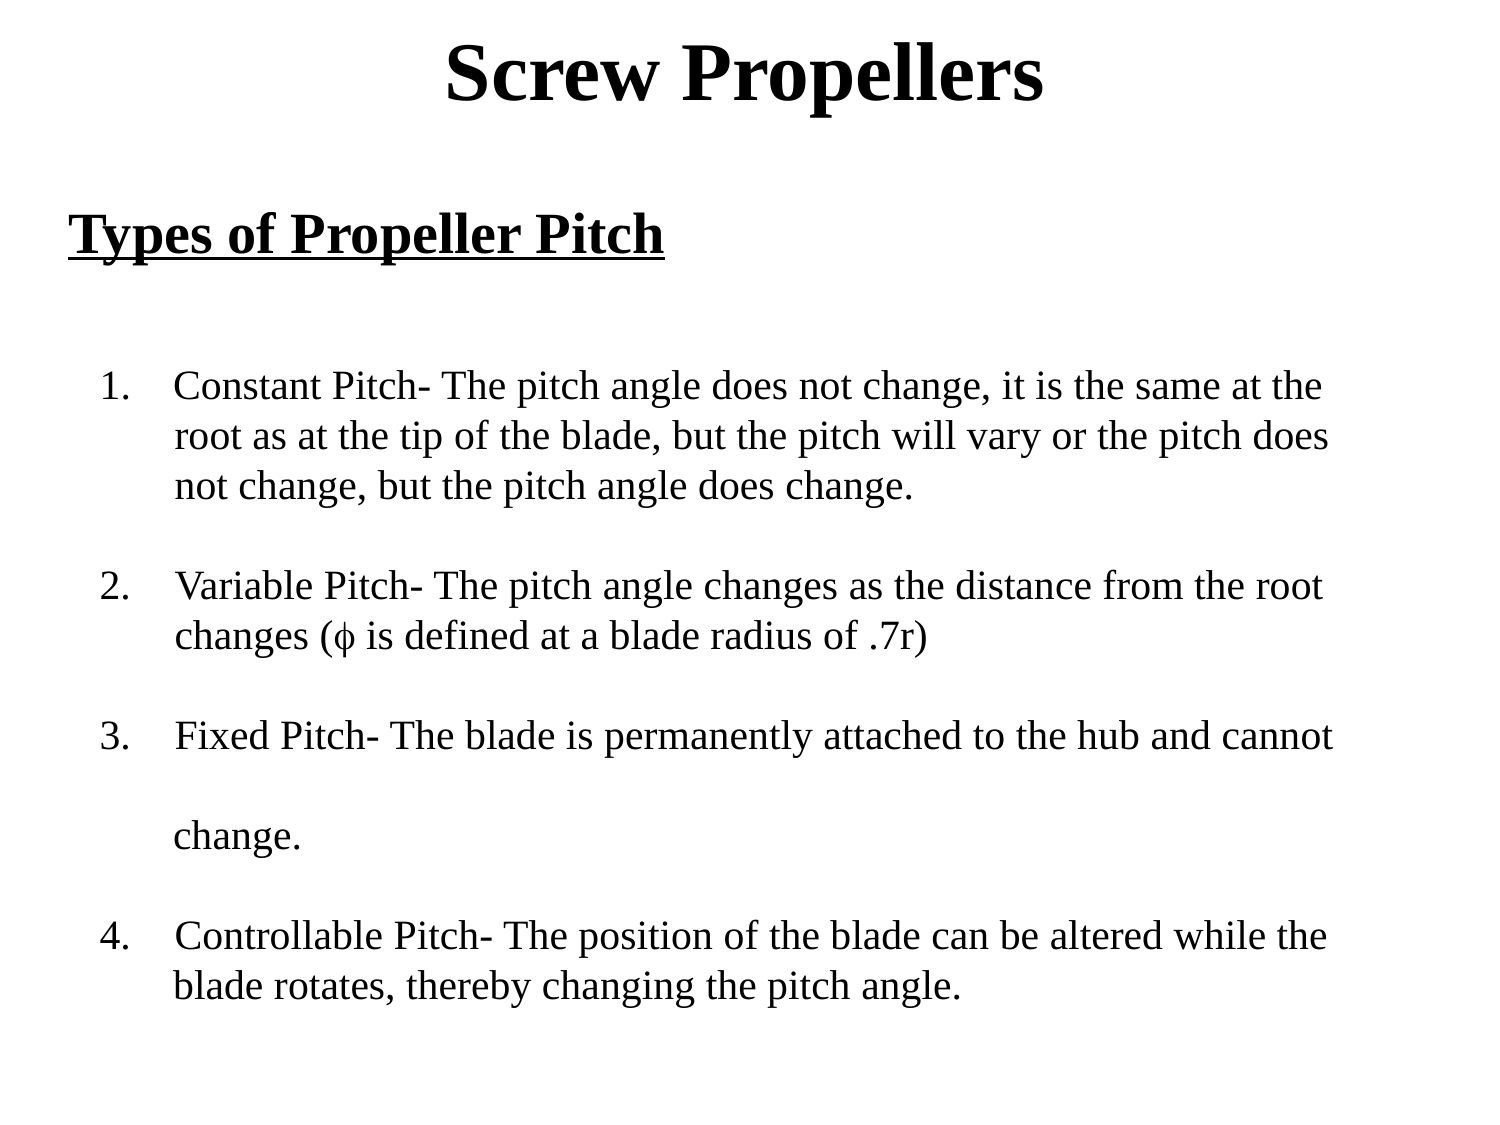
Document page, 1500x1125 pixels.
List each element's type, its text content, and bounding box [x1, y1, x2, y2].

text_box 1. Constant Pitch- The pitch angle does not change, it is the same at the root as at the tip of the blade, but the pitch will vary or the pitch does not change, but the pitch angle does change. Variable Pitch- The pitch angle changes as the distance from the root changes (f is defined at a blade radius of .7r) Fixed Pitch- The blade is permanently attached to the hub and cannot change. Controllable Pitch- The position of the blade can be altered while the blade rotates, thereby changing the pitch angle. [84, 299, 1388, 1125]
text_box Screw Propellers [430, 9, 1061, 125]
text_box Types of Propeller Pitch [53, 187, 681, 273]
